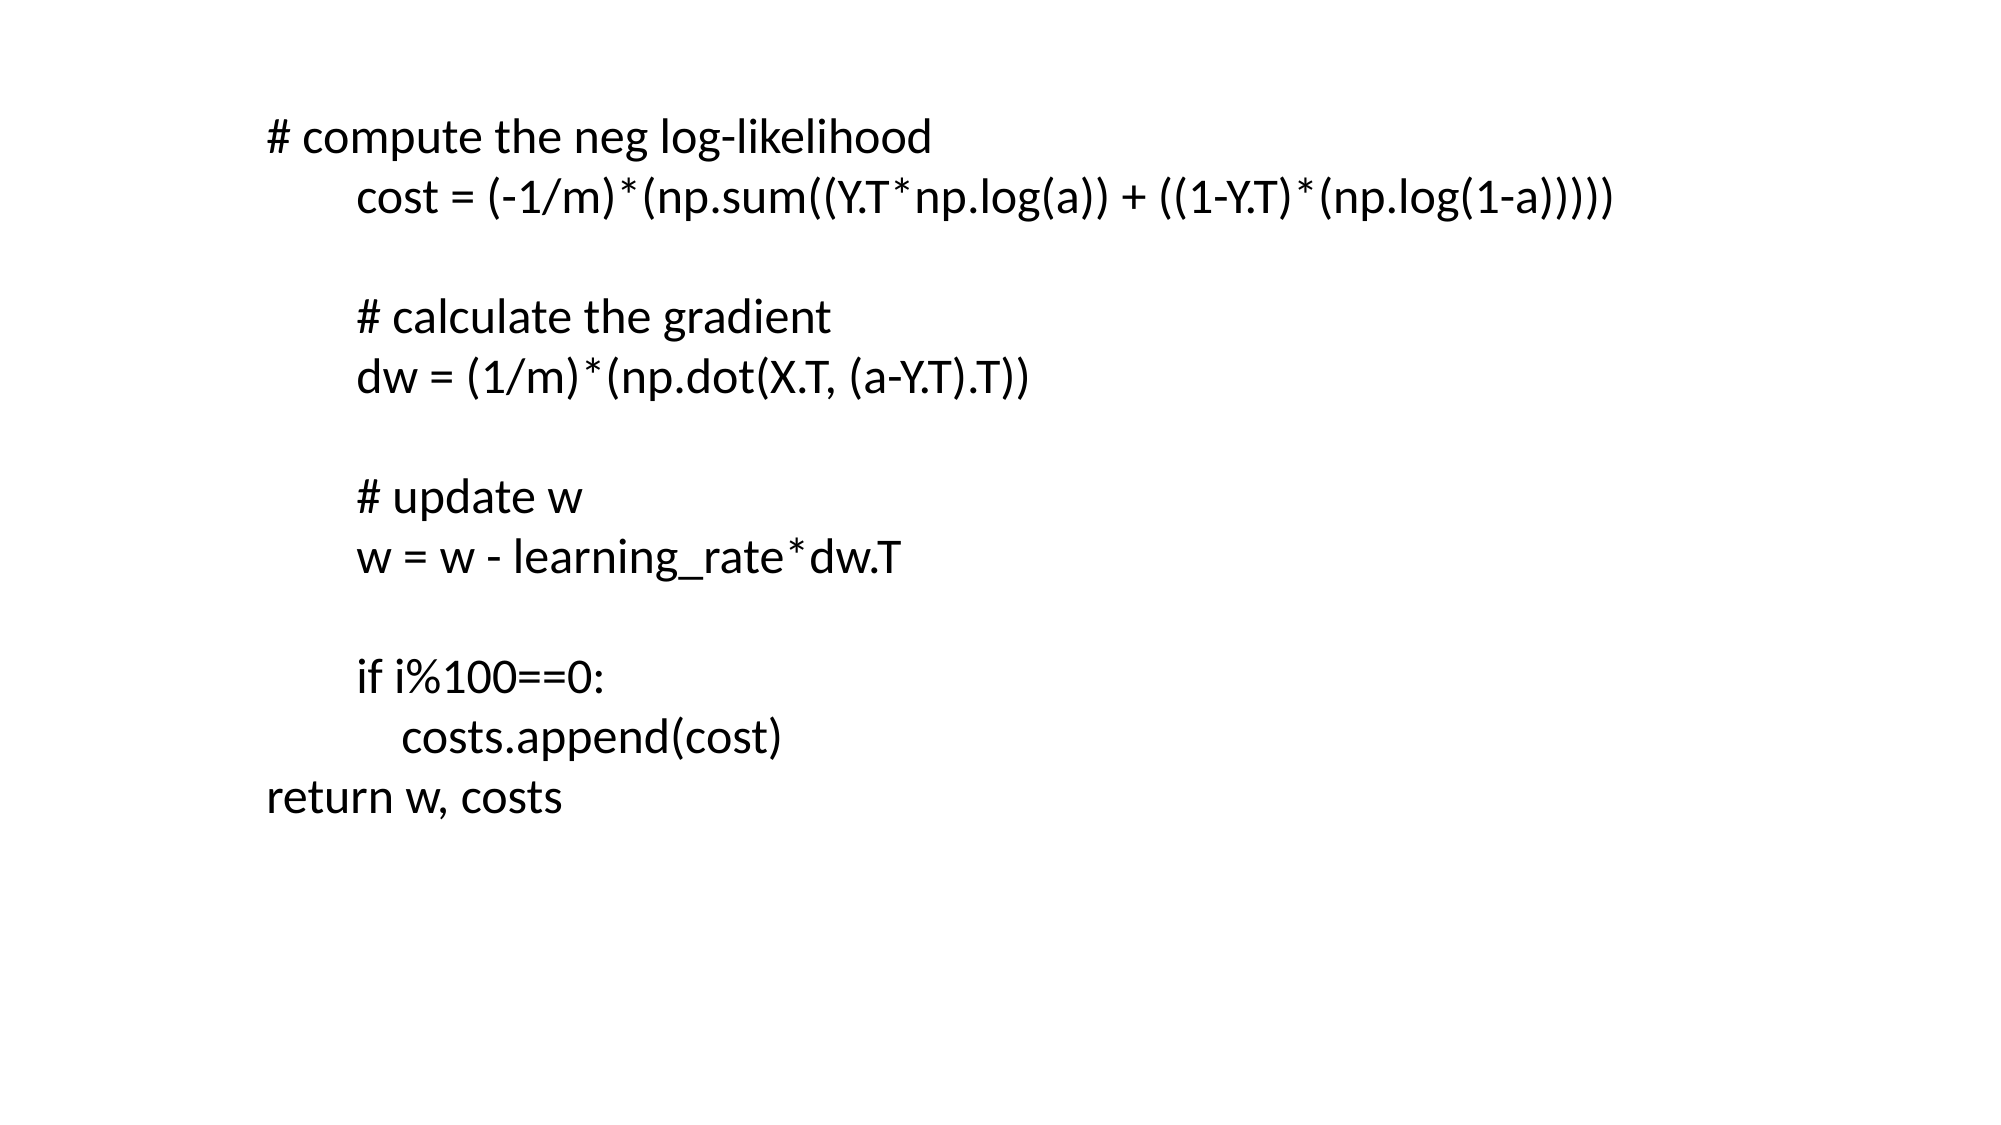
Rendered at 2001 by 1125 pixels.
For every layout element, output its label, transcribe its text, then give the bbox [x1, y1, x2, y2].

text_box # compute the neg log-likelihood cost = (-1/m)*(np.sum((Y.T*np.log(a)) + ((1-Y.T)*(np.log(1-a))))) # calculate the gradient dw = (1/m)*(np.dot(X.T, (a-Y.T).T)) # update w w = w - learning_rate*dw.T if i%100==0: costs.append(cost) return w, costs [251, 96, 1723, 831]
